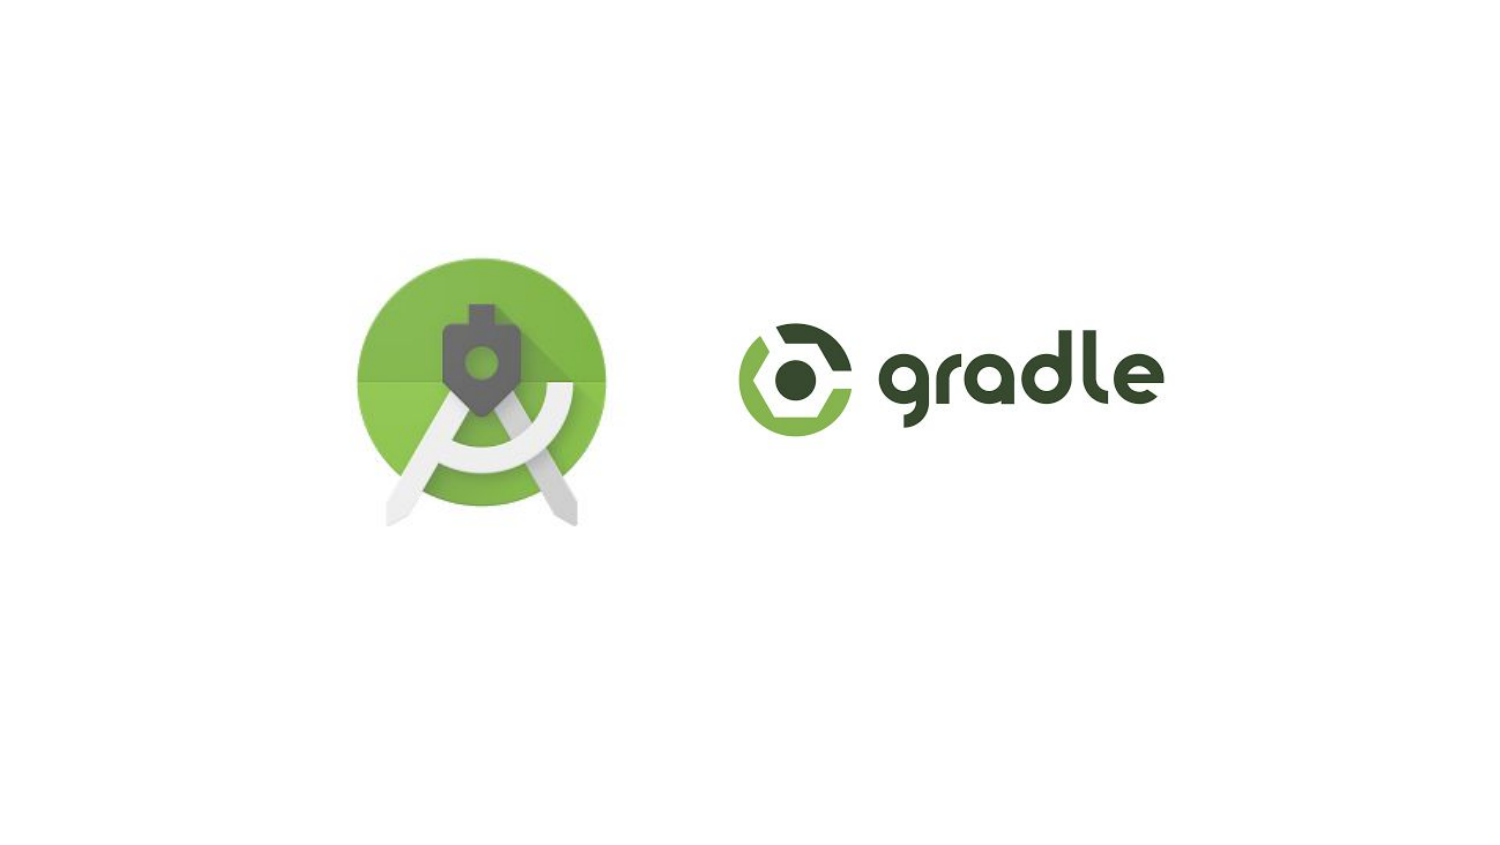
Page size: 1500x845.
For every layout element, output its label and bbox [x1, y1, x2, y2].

picture [325, 226, 639, 540]
picture [713, 209, 1205, 556]
